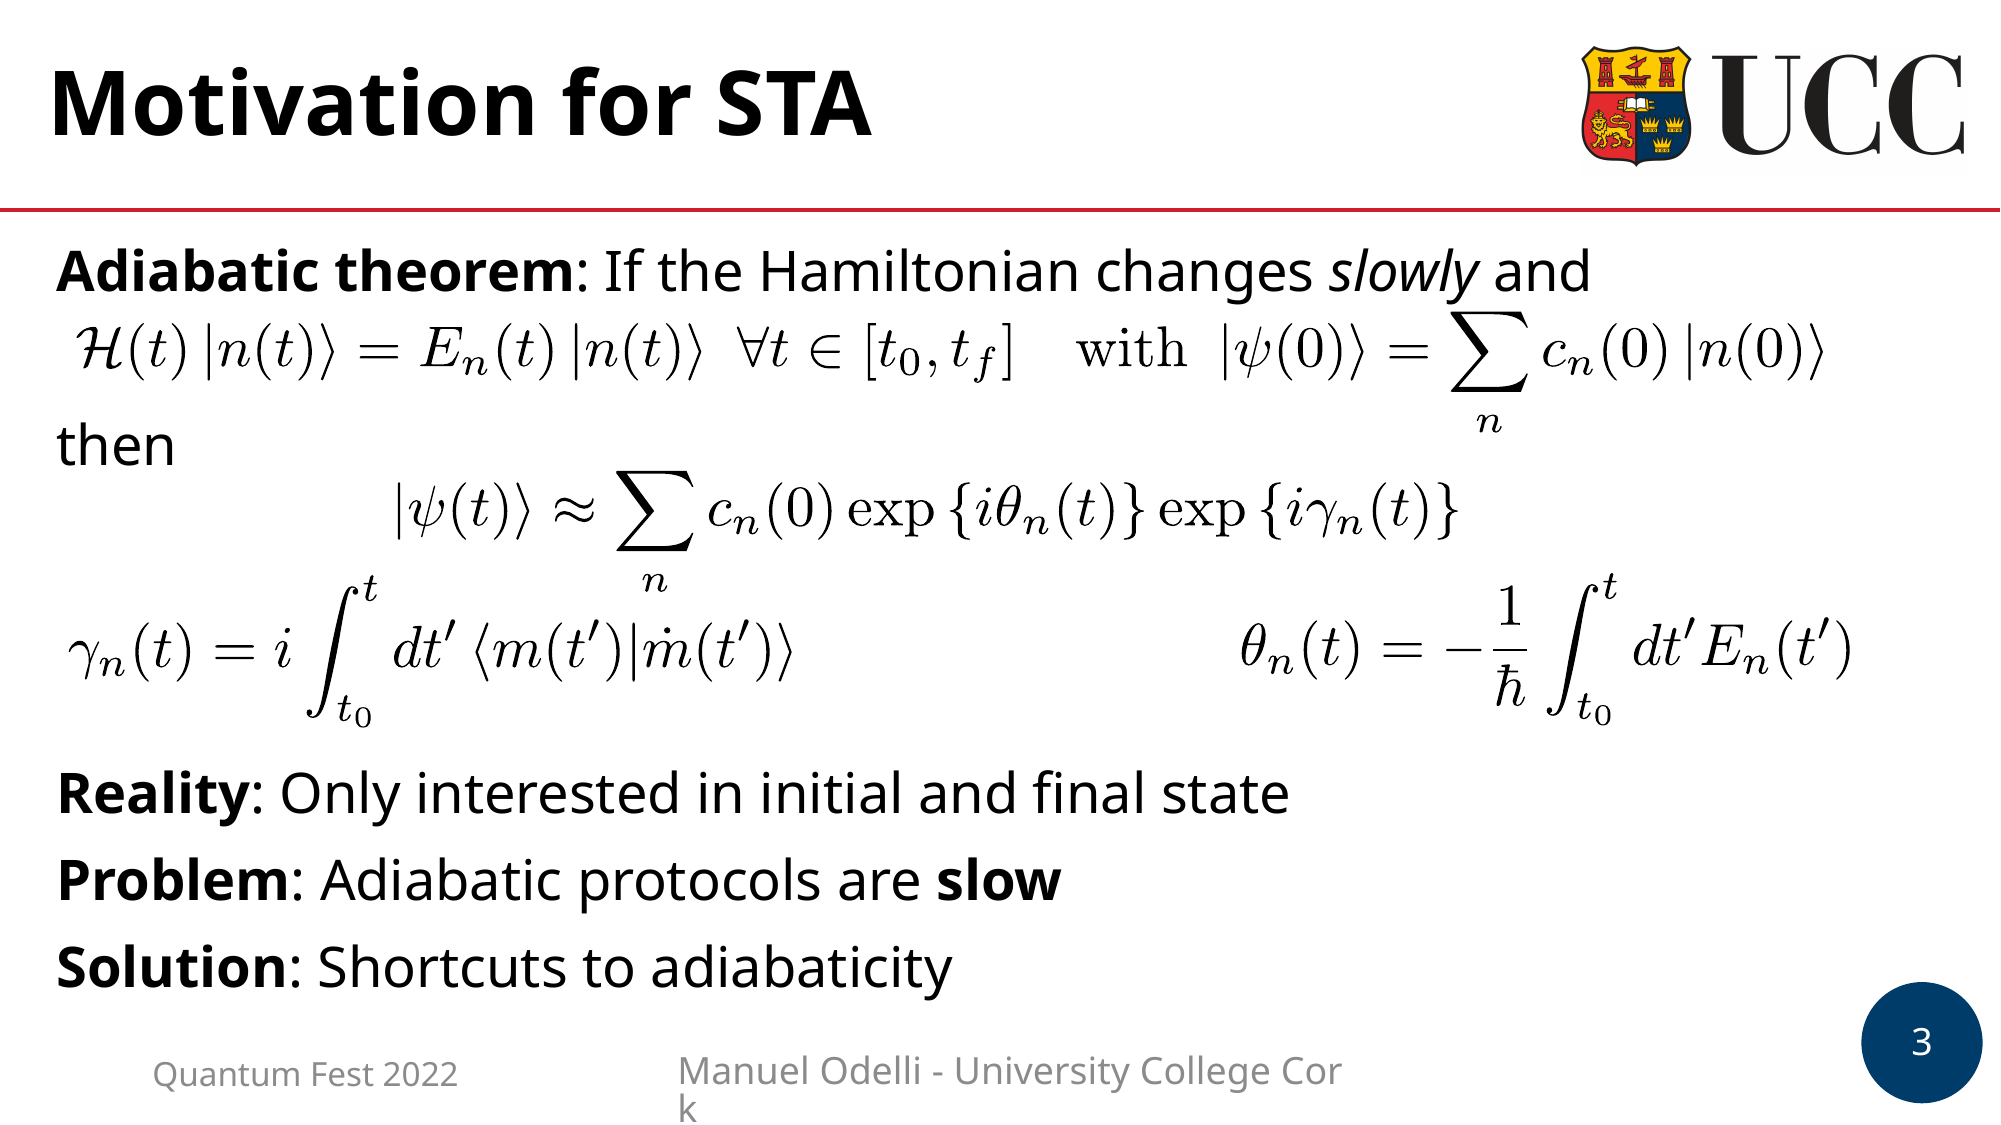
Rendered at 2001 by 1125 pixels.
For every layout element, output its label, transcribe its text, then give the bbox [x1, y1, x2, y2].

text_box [68, 574, 792, 728]
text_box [1241, 572, 1850, 726]
title Motivation for STA [32, 20, 1542, 193]
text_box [397, 470, 1458, 592]
footer Manuel Odelli - University College Cork [662, 1042, 1372, 1103]
slide_number Quantum Fest 2022 [137, 1042, 588, 1103]
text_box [76, 311, 1823, 433]
list Adiabatic theorem: If the Hamiltonian changes slowly and then Reality: Only interested in initial and final state Problem: Adiabatic protocols are slow Solution: Shortcuts to adiabaticity [41, 228, 1959, 1011]
